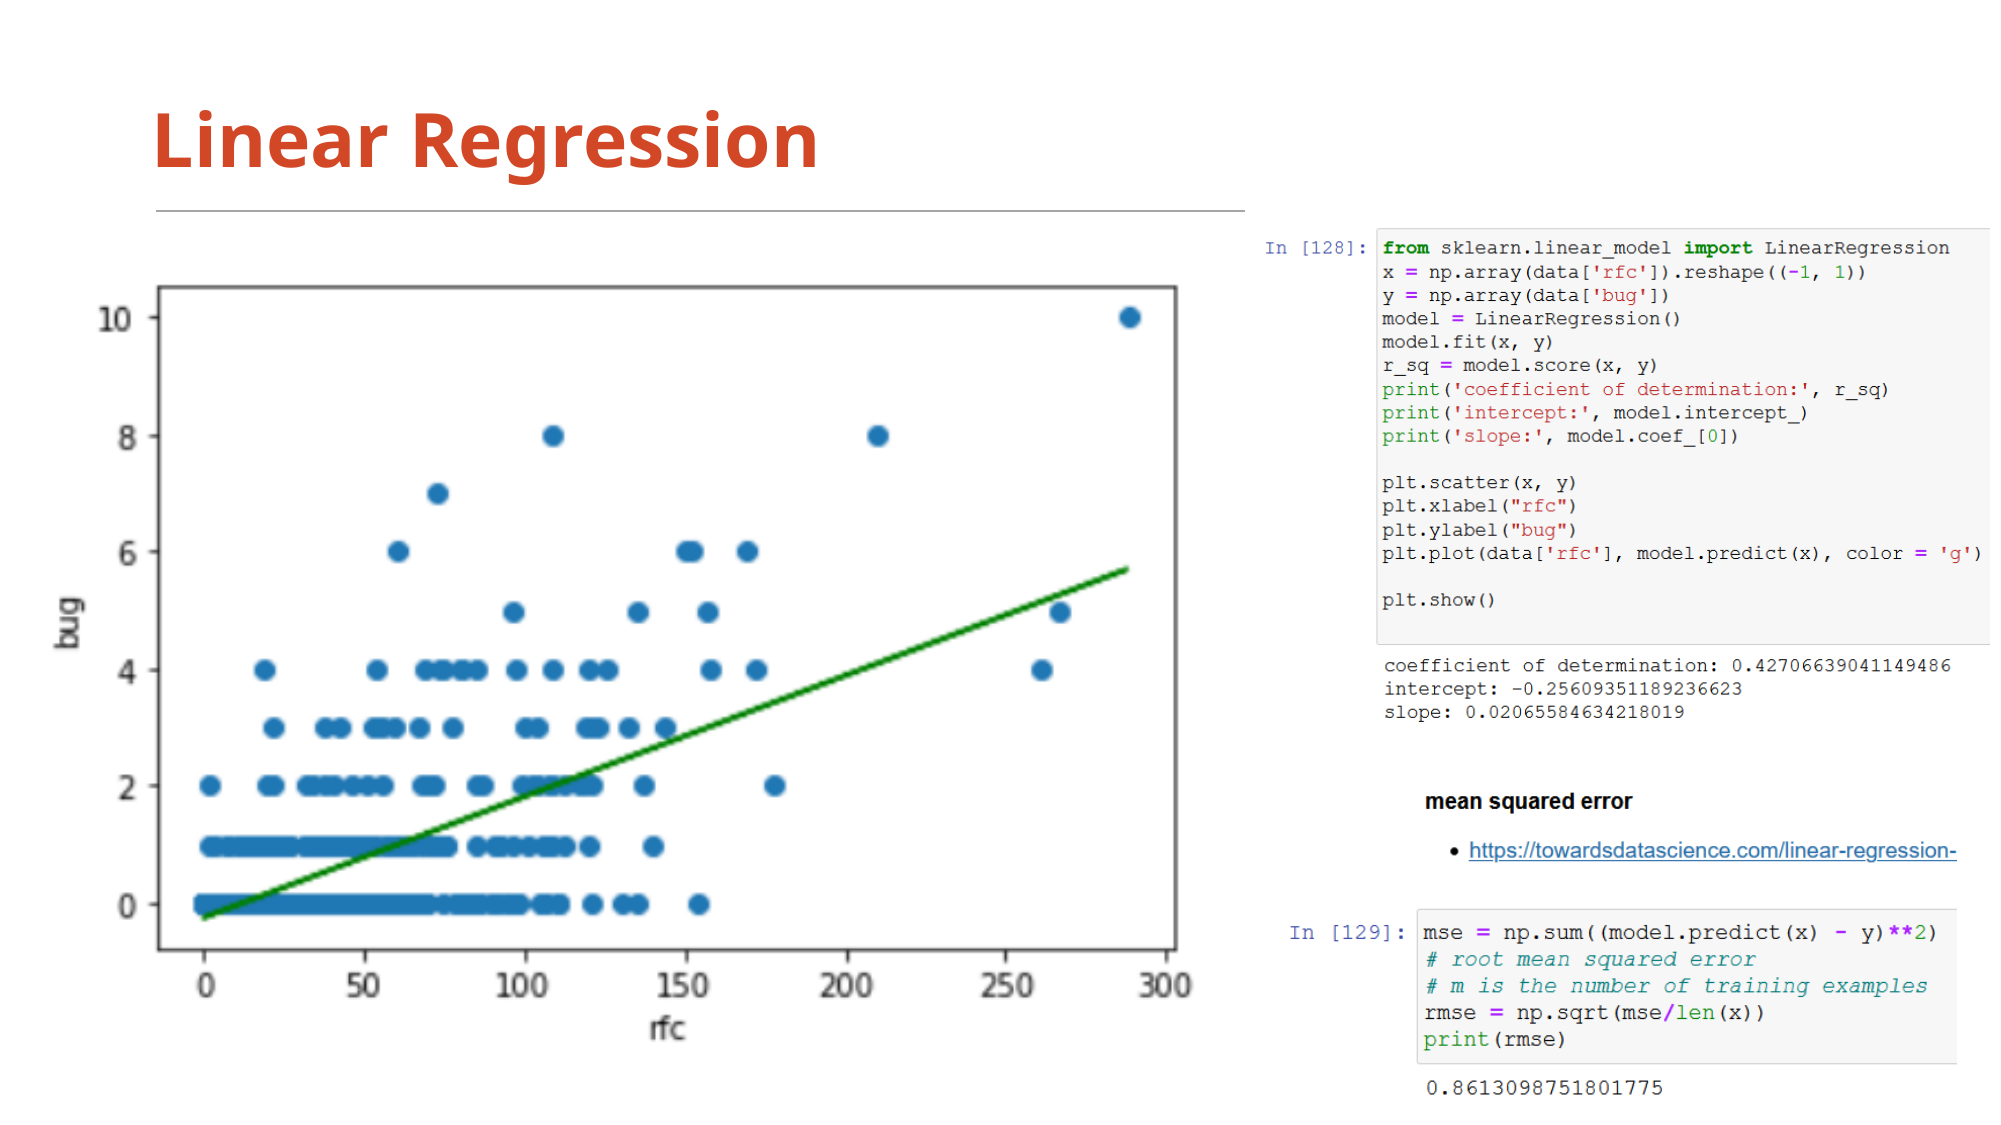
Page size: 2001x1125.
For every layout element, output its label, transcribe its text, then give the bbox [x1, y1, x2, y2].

picture [0, 210, 1990, 1078]
picture [1278, 780, 1957, 1112]
title Linear Regression [136, 75, 1862, 211]
